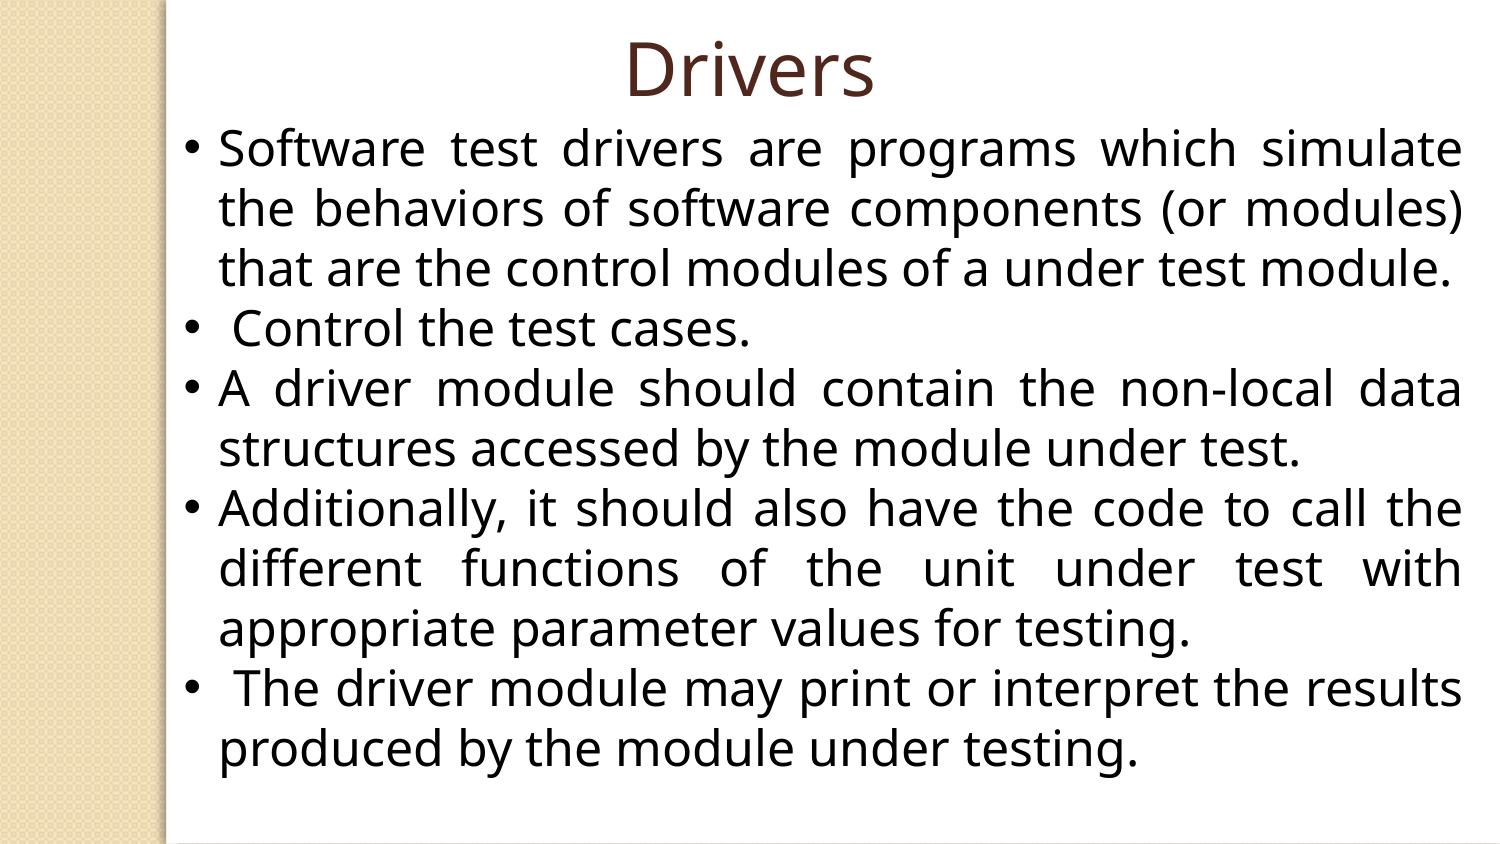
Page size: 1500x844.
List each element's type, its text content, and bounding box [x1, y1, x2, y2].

text_box Software test drivers are programs which simulate the behaviors of software components (or modules) that are the control modules of a under test module. Control the test cases. A driver module should contain the non-local data structures accessed by the module under test. Additionally, it should also have the code to call the different functions of the unit under test with appropriate parameter values for testing. The driver module may print or interpret the results produced by the module under testing. [129, 109, 1480, 797]
text_box Drivers [75, 9, 1425, 123]
